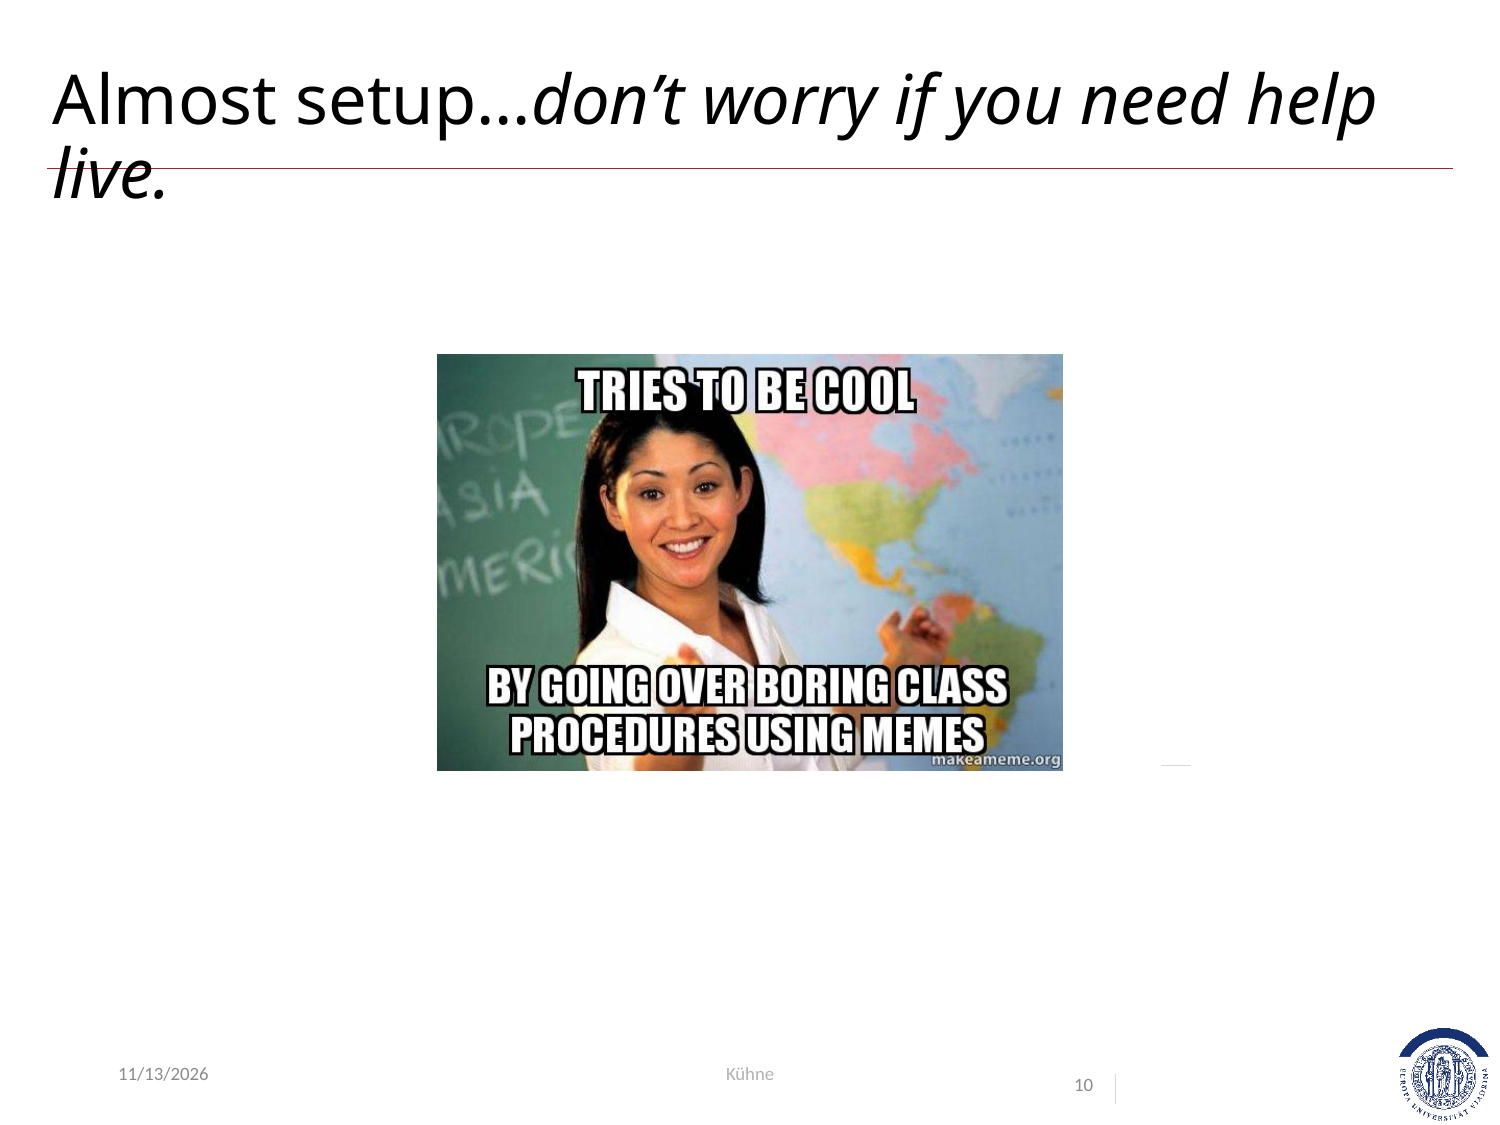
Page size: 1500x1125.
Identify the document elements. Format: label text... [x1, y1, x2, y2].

footer Kühne [496, 1042, 1004, 1103]
slide_number 10 [1059, 1042, 1200, 1103]
title Almost setup…don’t worry if you need help live. [37, 57, 1435, 155]
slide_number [103, 1042, 441, 1103]
picture [437, 354, 1063, 771]
picture [1396, 1025, 1491, 1123]
